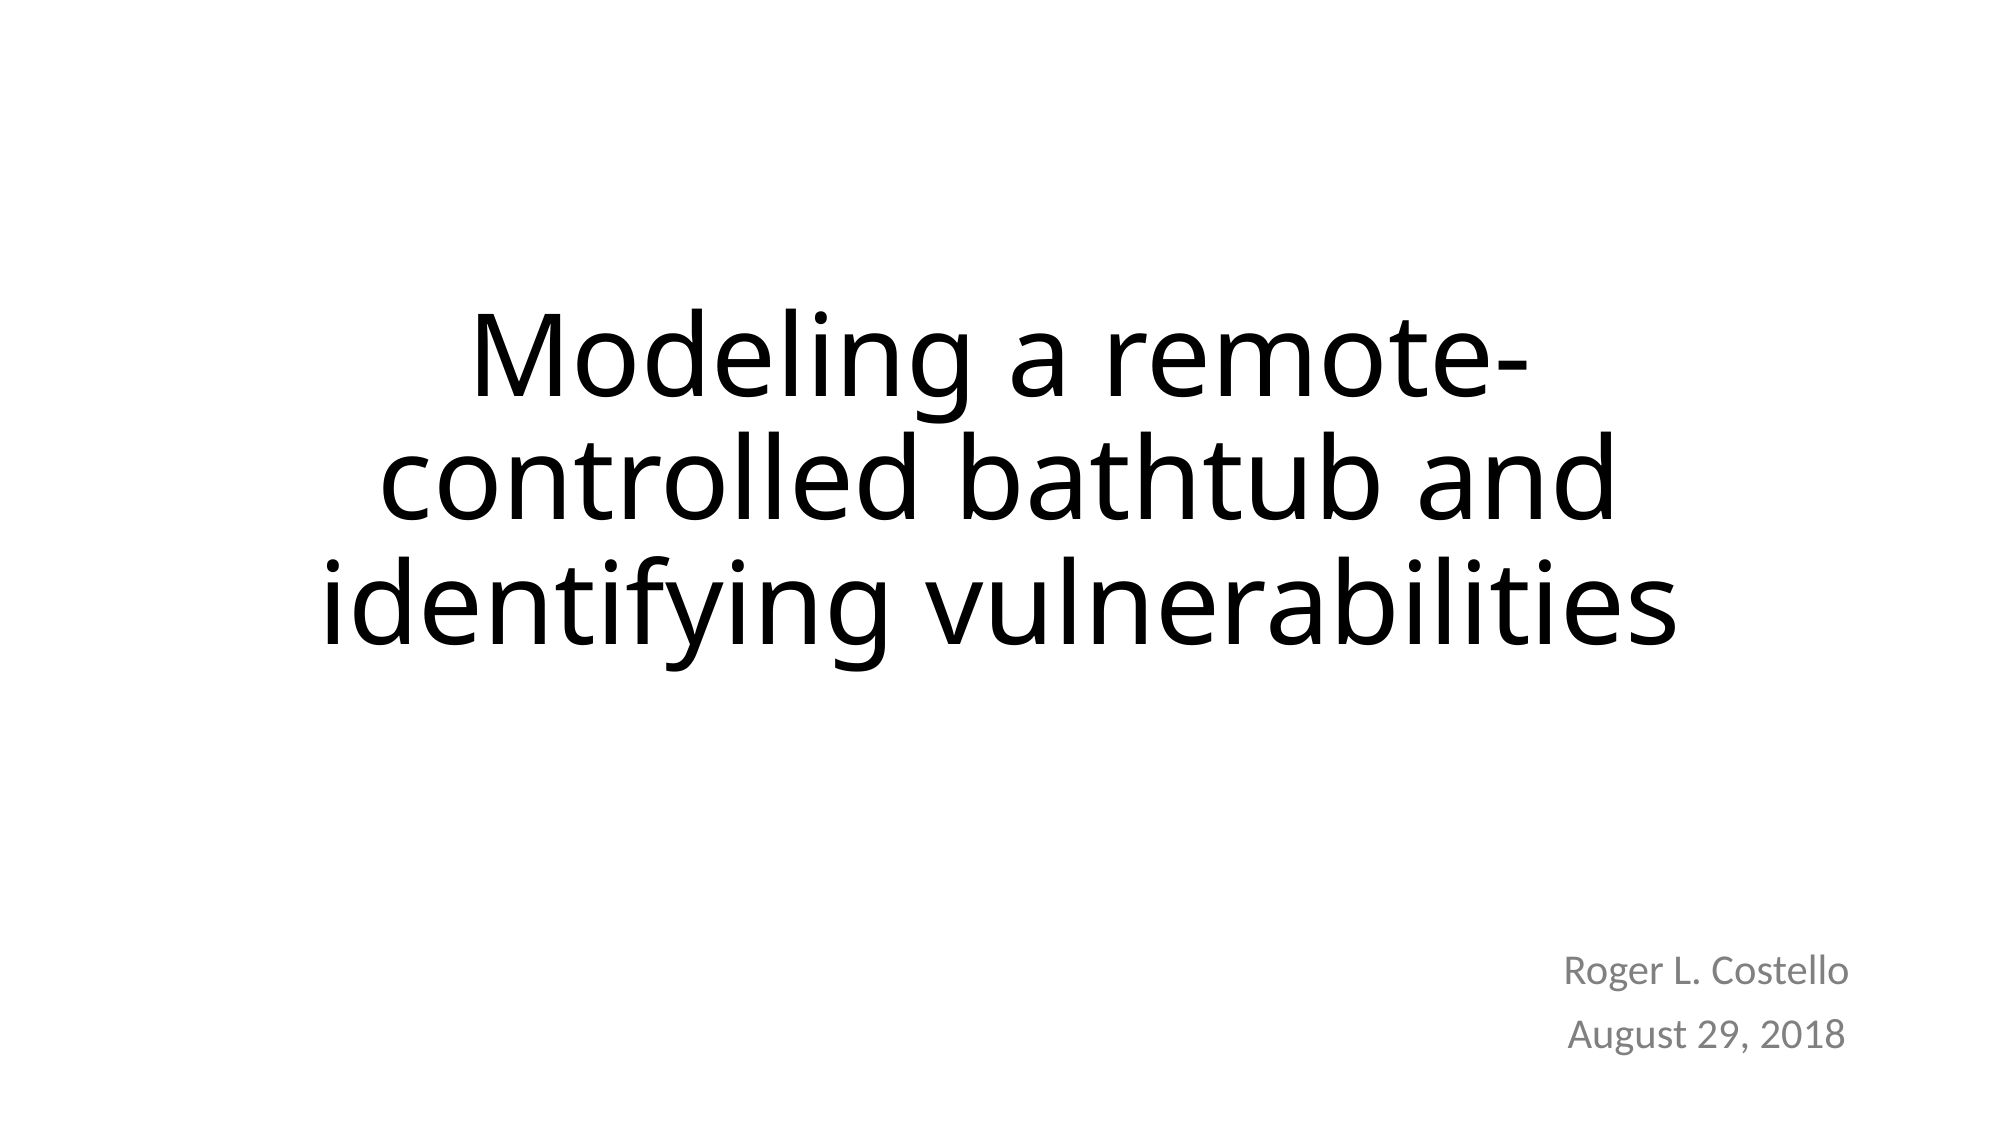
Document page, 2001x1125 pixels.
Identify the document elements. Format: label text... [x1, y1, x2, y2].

title Modeling a remote-controlled bathtub and identifying vulnerabilities [249, 285, 1750, 677]
subtitle Roger L. Costello August 29, 2018 [1477, 940, 1937, 1067]
